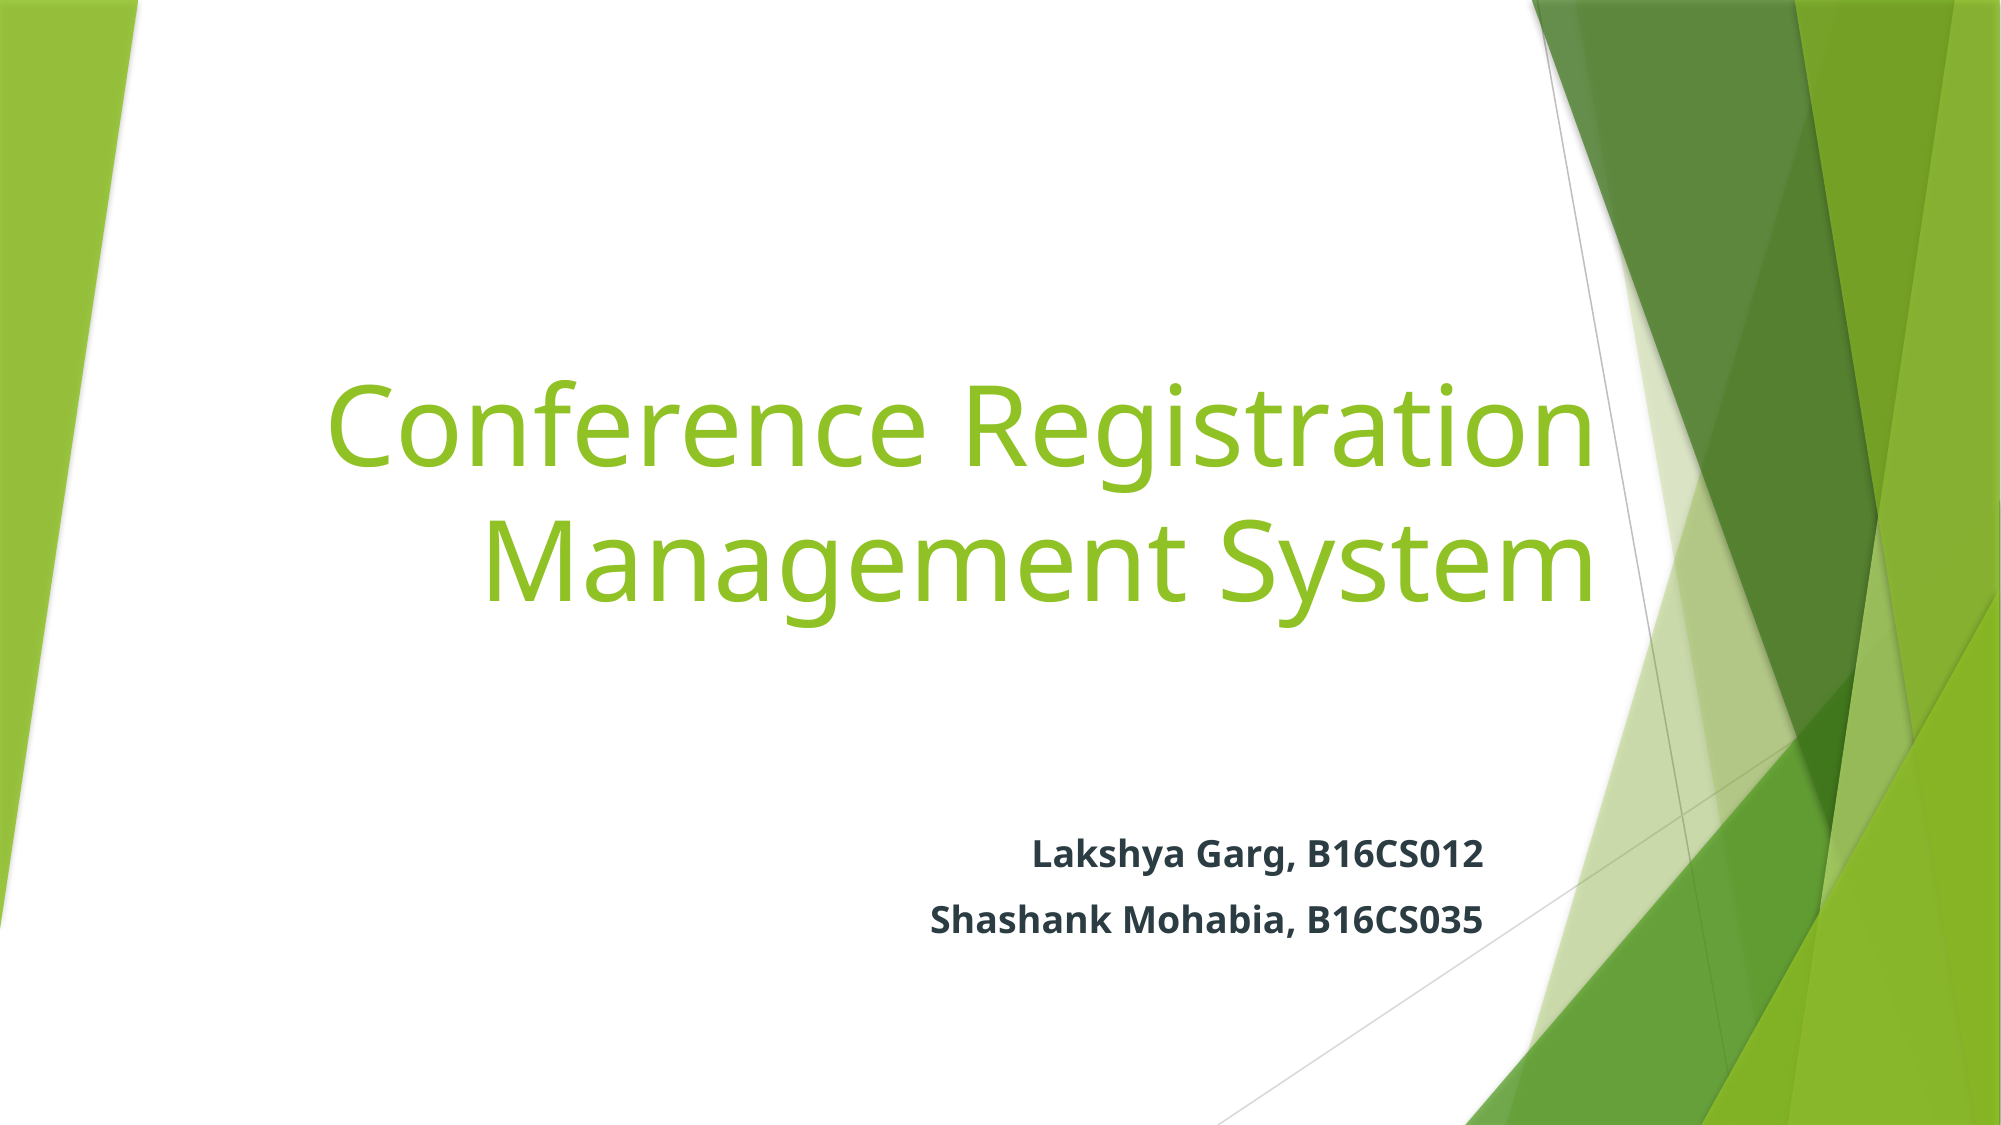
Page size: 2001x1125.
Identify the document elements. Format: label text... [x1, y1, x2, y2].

subtitle Lakshya Garg, B16CS012 Shashank Mohabia, B16CS035 [0, 822, 1500, 1094]
title Conference Registration Management System [114, 239, 1615, 632]
